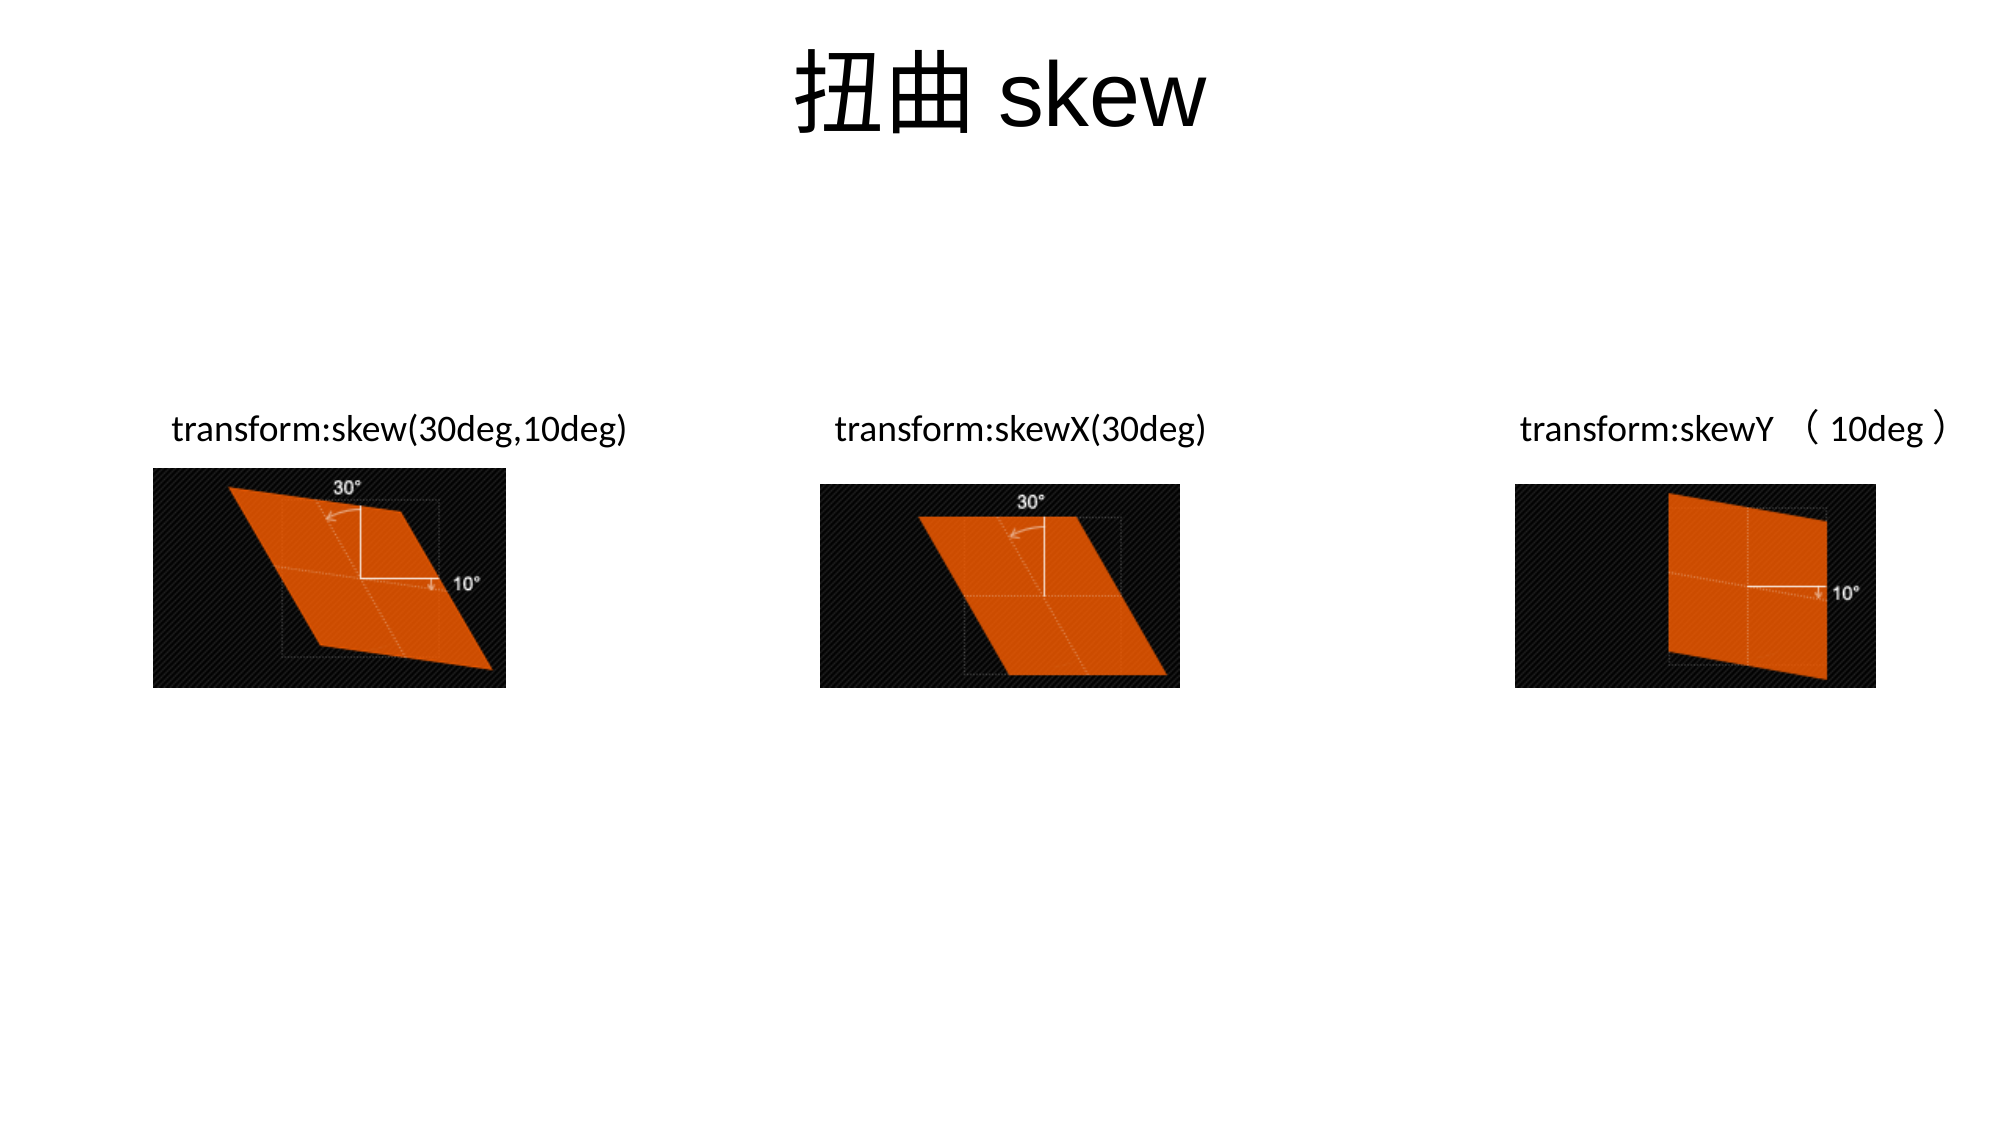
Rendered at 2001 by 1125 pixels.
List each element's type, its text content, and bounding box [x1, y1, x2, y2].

text_box transform:skewX(30deg) [819, 396, 1222, 457]
text_box transform:skewY（10deg） [1504, 396, 1985, 457]
text_box 扭曲skew [777, 27, 1223, 153]
picture [153, 468, 506, 688]
text_box transform:skew(30deg,10deg) [156, 396, 643, 457]
picture [820, 484, 1180, 688]
picture [1515, 484, 1876, 688]
